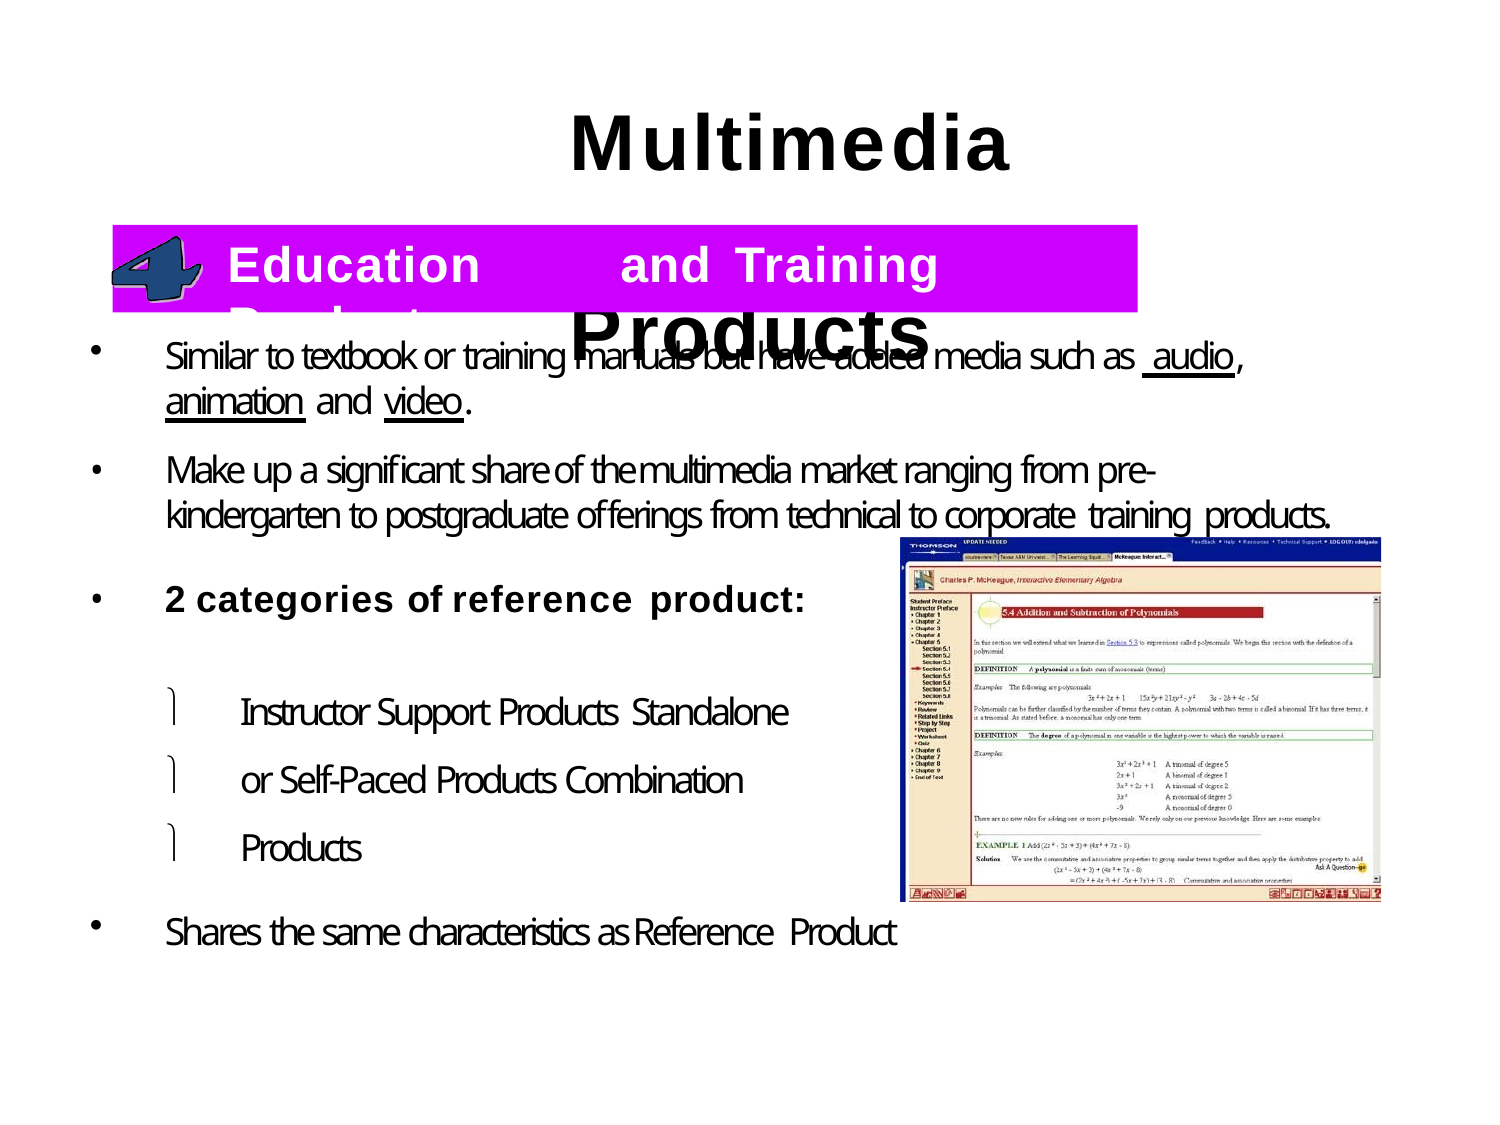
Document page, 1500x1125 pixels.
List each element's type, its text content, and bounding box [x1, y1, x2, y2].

text_box Similar to textbook or training manuals but have added media such as audio, animation and video. Make up a significant share of the multimedia market ranging from pre- kindergarten to postgraduate offerings from technical to corporate training products. 2 categories of reference product: [87, 330, 1340, 621]
text_box Education and Training Products [112, 230, 1138, 330]
text_box    [162, 659, 198, 867]
text_box [900, 537, 1382, 903]
title Multimedia Products [95, 89, 1405, 377]
text_box [111, 236, 203, 303]
text_box [112, 224, 1138, 230]
text_box Shares the same characteristics as Reference Product [87, 905, 1072, 953]
text_box Instructor Support Products Standalone or Self-Paced Products Combination Products [237, 663, 826, 869]
